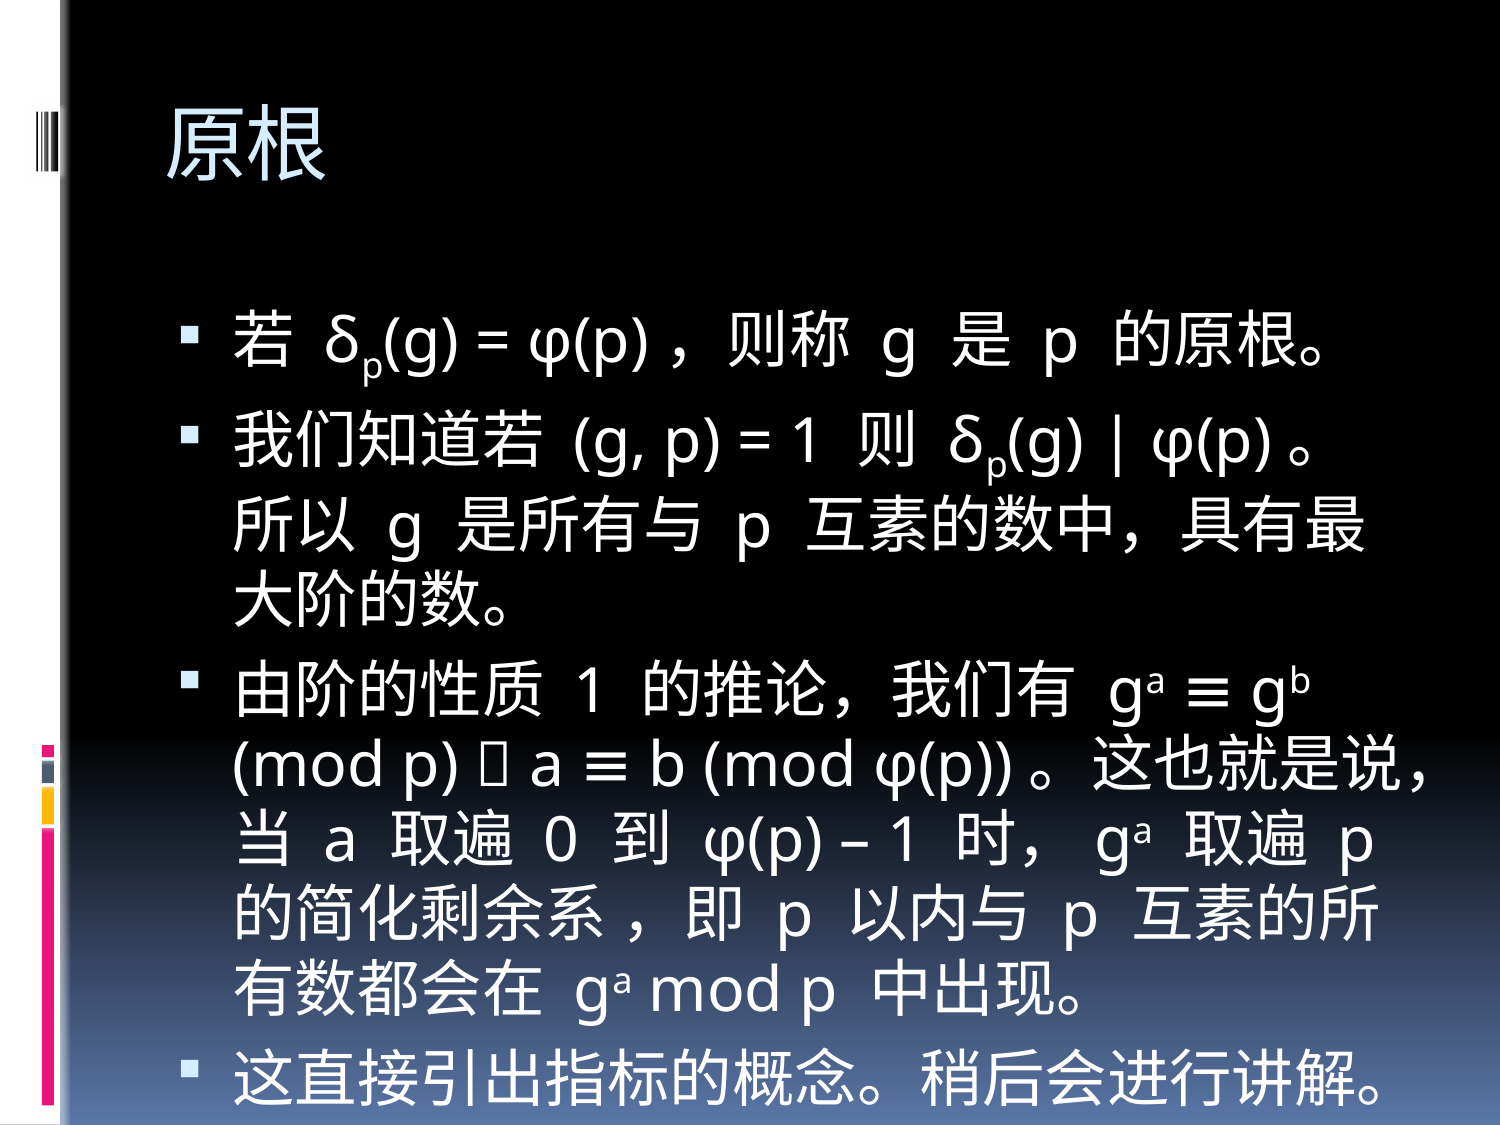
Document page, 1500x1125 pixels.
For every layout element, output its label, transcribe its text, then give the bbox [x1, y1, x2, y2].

title 原根 [150, 83, 1425, 234]
list 若 δp(g) = φ(p)，则称 g 是 p 的原根。 我们知道若 (g, p) = 1 则 δp(g) | φ(p)。所以 g 是所有与 p 互素的数中，具有最大阶的数。 由阶的性质 1 的推论，我们有 ga ≡ gb (mod p)  a ≡ b (mod φ(p))。这也就是说，当 a 取遍 0 到 φ(p) – 1 时，ga 取遍 p 的简化剩余系 ，即 p 以内与 p 互素的所有数都会在 ga mod p 中出现。 这直接引出指标的概念。稍后会进行讲解。 [150, 292, 1425, 1043]
